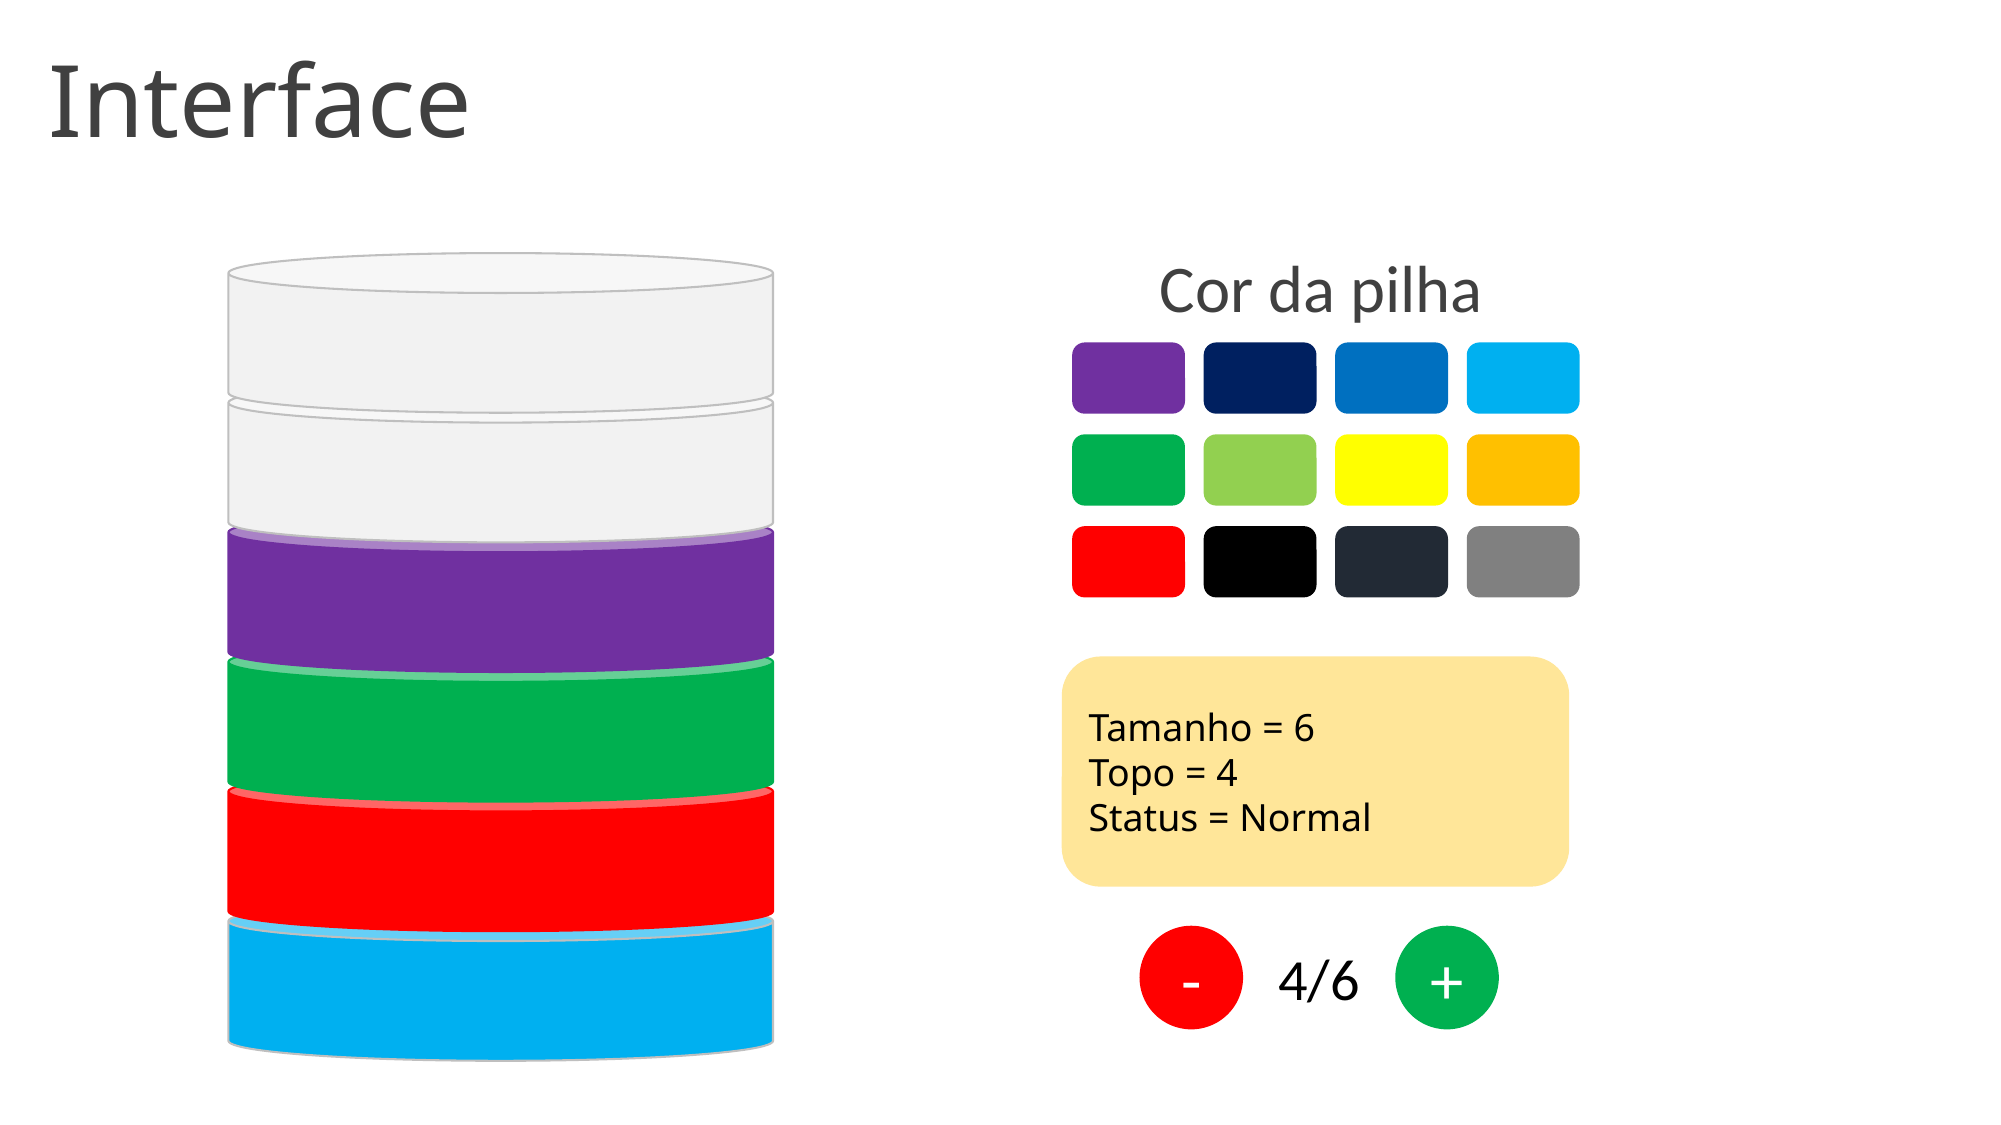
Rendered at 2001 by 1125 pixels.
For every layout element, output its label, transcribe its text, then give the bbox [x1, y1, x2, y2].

text_box [1072, 526, 1186, 598]
text_box [1203, 434, 1317, 506]
text_box Cor da pilha [1144, 237, 1528, 333]
text_box [1072, 434, 1186, 506]
text_box [1466, 526, 1580, 598]
text_box [227, 657, 775, 803]
text_box [1203, 342, 1317, 414]
text_box [1203, 526, 1317, 598]
text_box [1072, 342, 1186, 414]
text_box Interface [33, 30, 488, 166]
text_box 4/6 [1263, 934, 1375, 1020]
text_box [1466, 434, 1580, 506]
text_box [227, 527, 775, 674]
text_box [1466, 342, 1580, 414]
text_box [1335, 434, 1449, 506]
text_box Tamanho = 6 Topo = 4 Status = Normal [1061, 656, 1570, 887]
text_box - [1139, 925, 1244, 1030]
text_box [227, 398, 775, 544]
text_box [1335, 342, 1449, 414]
text_box [227, 916, 775, 1062]
text_box + [1395, 925, 1499, 1030]
text_box [227, 787, 775, 933]
text_box [227, 252, 775, 414]
text_box [1335, 526, 1449, 598]
